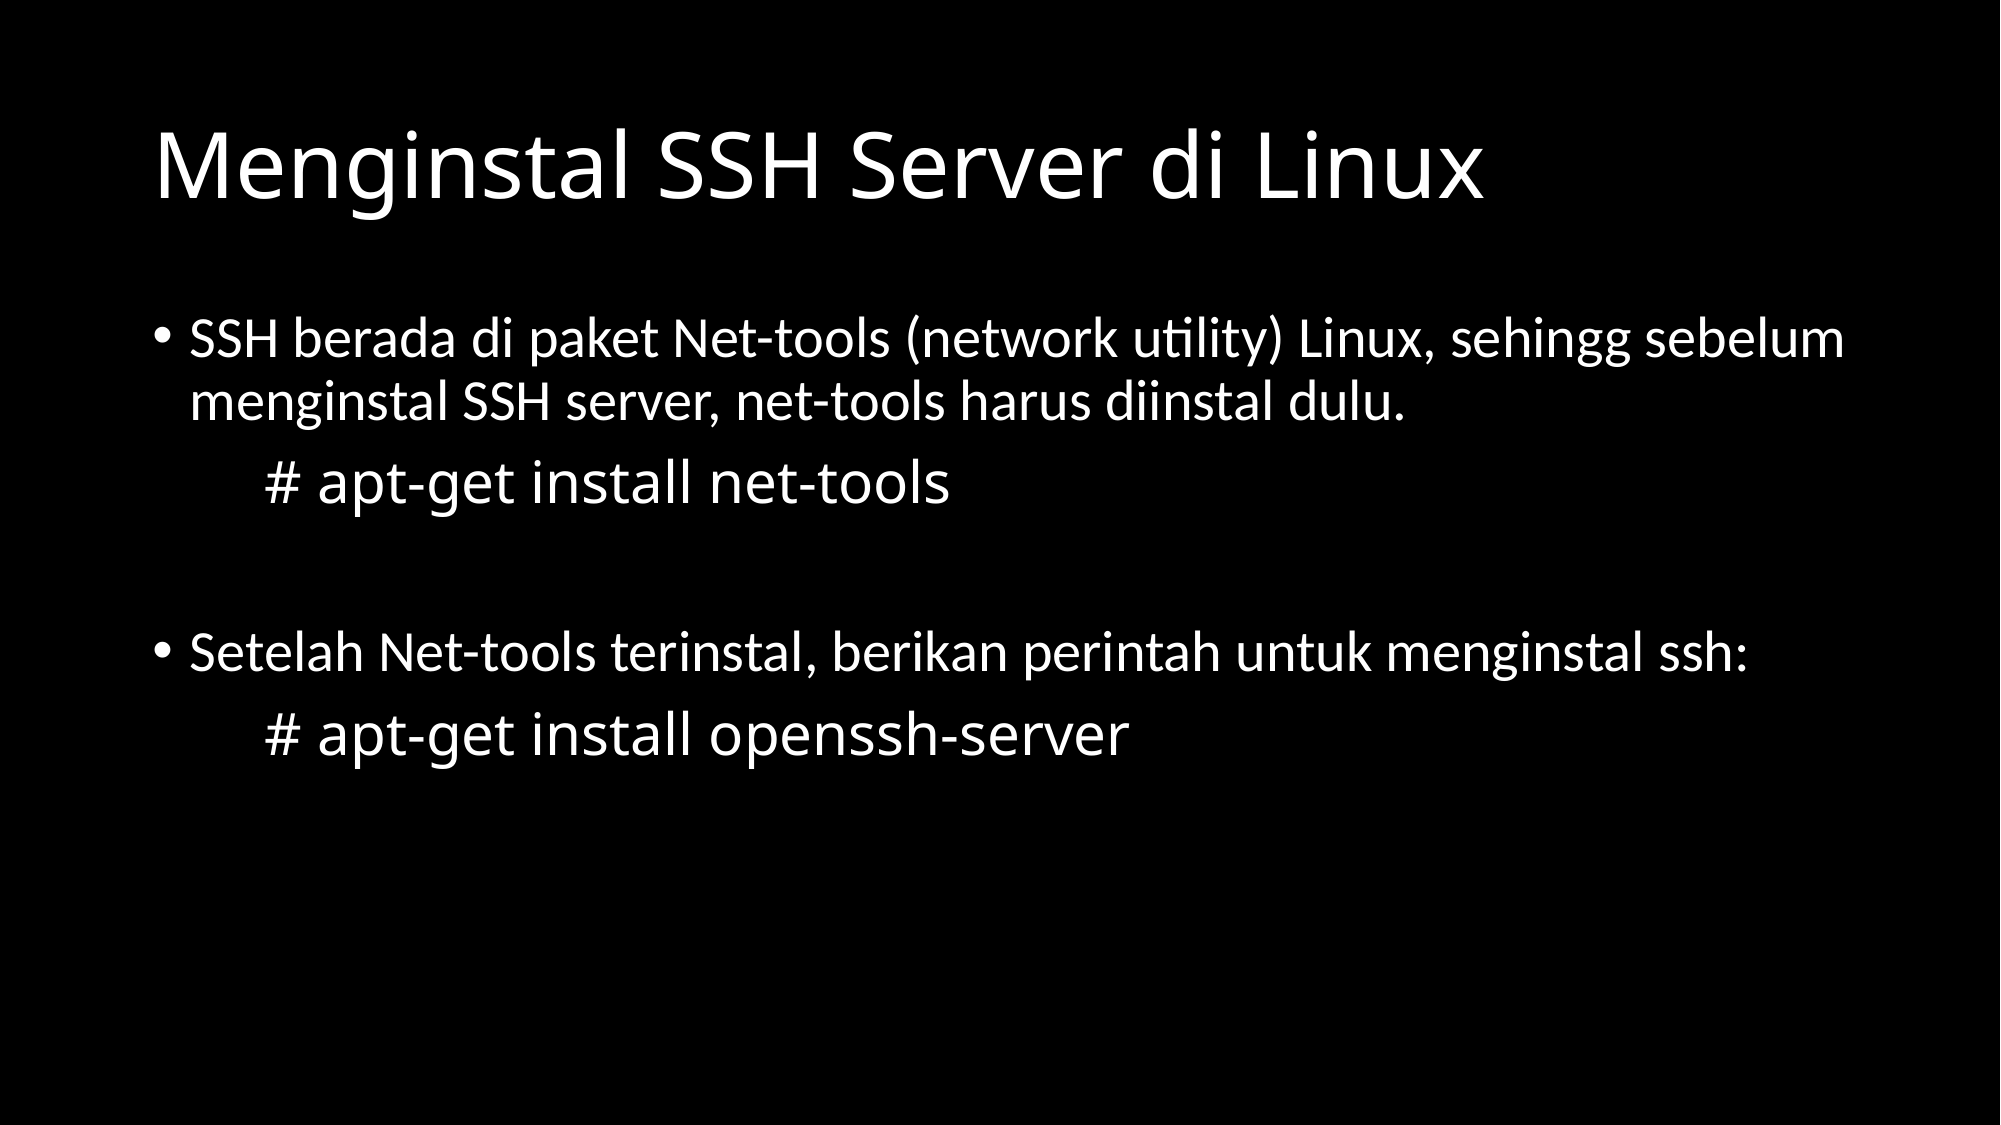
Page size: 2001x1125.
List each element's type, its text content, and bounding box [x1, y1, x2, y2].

title Menginstal SSH Server di Linux [137, 59, 1863, 278]
list SSH berada di paket Net-tools (network utility) Linux, sehingg sebelum menginstal SSH server, net-tools harus diinstal dulu. # apt-get install net-tools Setelah Net-tools terinstal, berikan perintah untuk menginstal ssh: # apt-get install openssh-server [137, 299, 1863, 1014]
